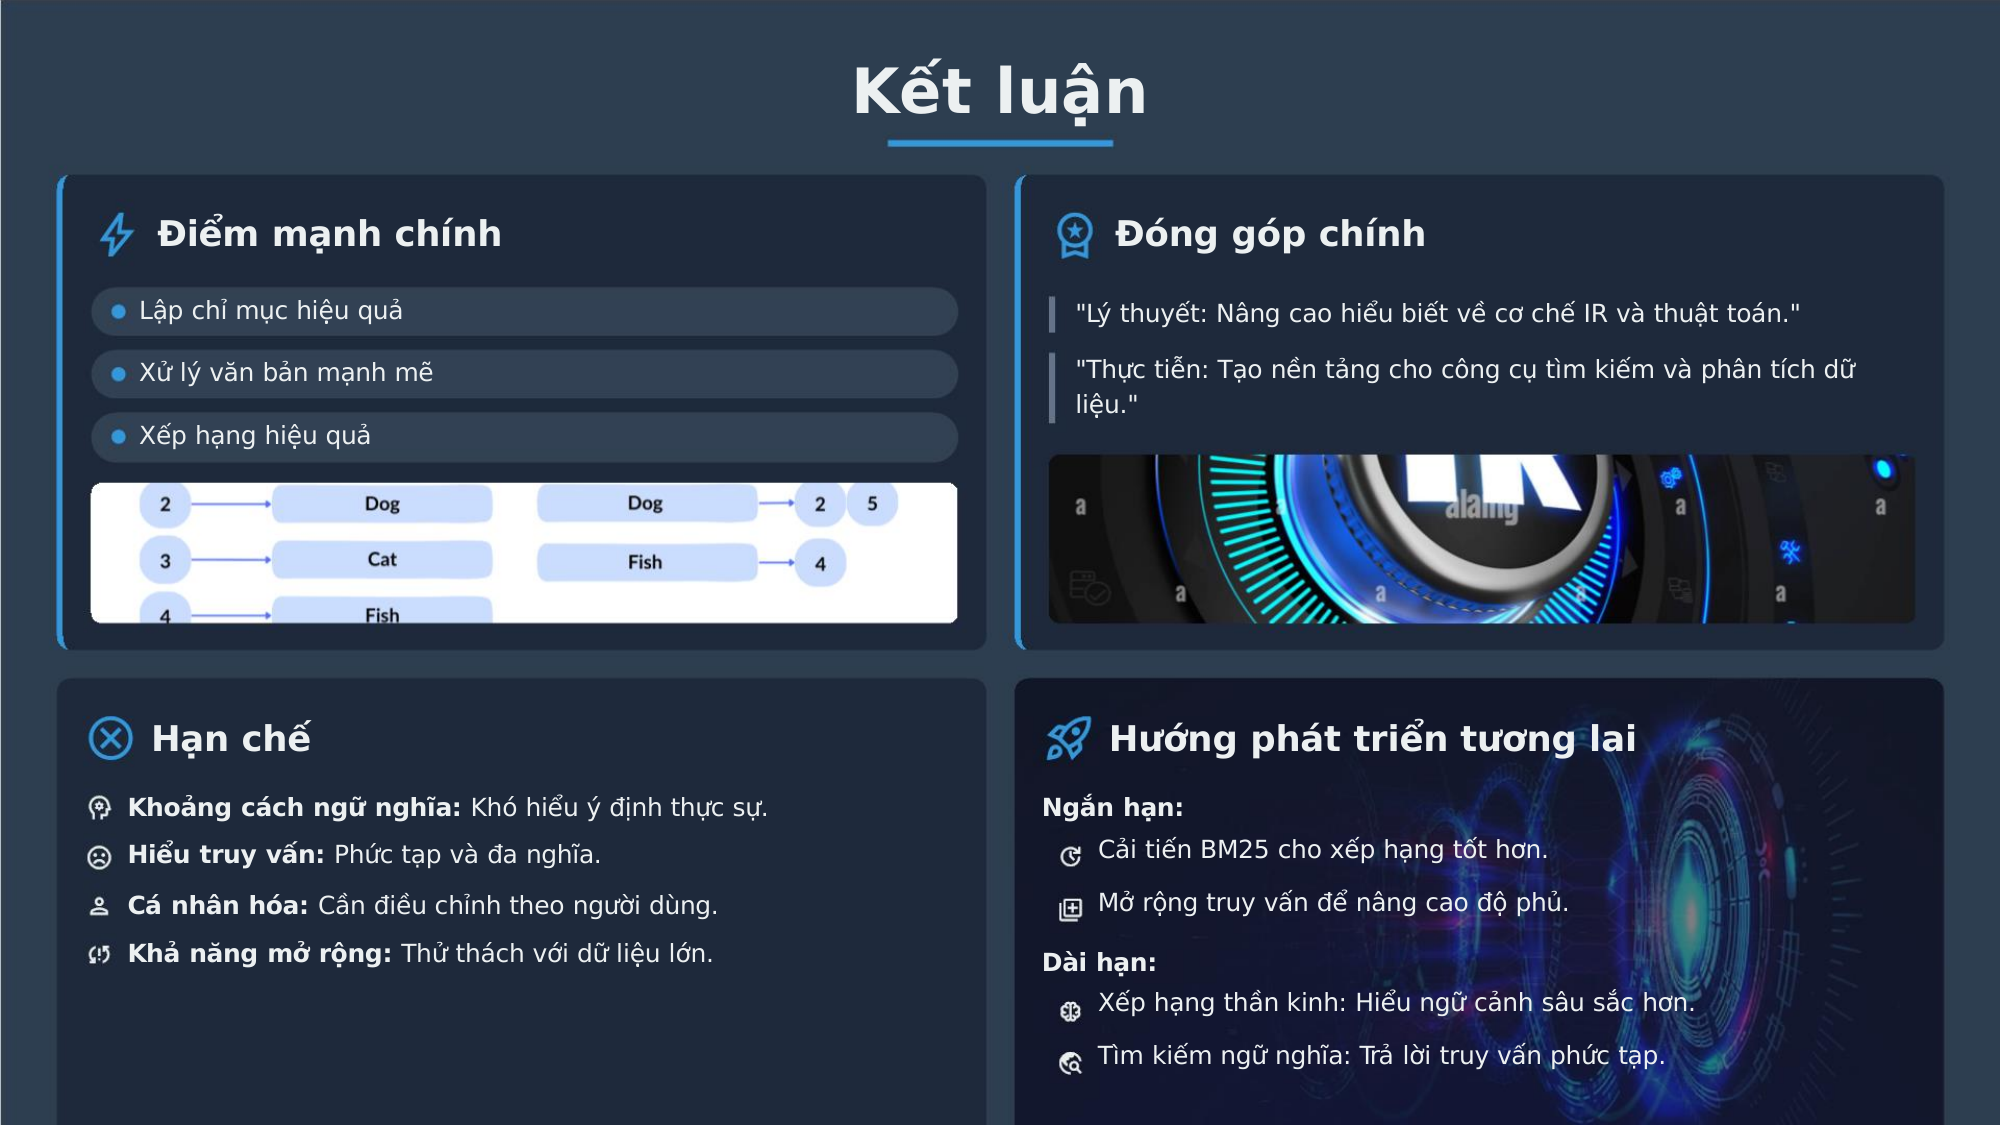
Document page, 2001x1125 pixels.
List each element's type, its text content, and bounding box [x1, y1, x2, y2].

text_box Ngắn hạn: [1041, 792, 1209, 822]
text_box "Lý thuyết: Nâng cao hiểu biết về cơ chế IR và thuật toán." [1075, 299, 1822, 328]
text_box Kết luận [851, 52, 1174, 126]
text_box Hạn chế [151, 717, 336, 759]
text_box Khoảng cách ngữ nghĩa: Khó hiểu ý định thực sự. Hiểu truy vấn: Phức tạp và đa nghĩa. [127, 792, 790, 869]
text_box Tìm kiếm ngữ nghĩa: Trả lời truy vấn phức tạp. [1098, 1041, 1690, 1070]
text_box Hướng phát triển tương lai [1109, 717, 1659, 759]
text_box Xếp hạng thần kinh: Hiểu ngữ cảnh sâu sắc hơn. [1098, 988, 1719, 1017]
text_box Cải tiến BM25 cho xếp hạng tốt hơn. [1098, 835, 1572, 864]
text_box Lập chỉ mục hiệu quả Xử lý văn bản mạnh mẽ Xếp hạng hiệu quả [139, 295, 457, 451]
text_box Mở rộng truy vấn để nâng cao độ phủ. [1098, 888, 1593, 917]
text_box Dài hạn: [1041, 947, 1182, 977]
text_box "Thực tiễn: Tạo nền tảng cho công cụ tìm kiếm và phân tích dữ liệu." [1075, 355, 1875, 419]
text_box [0, 0, 2000, 1125]
text_box Điểm mạnh chính [157, 212, 526, 254]
text_box Cá nhân hóa: Cần điều chỉnh theo người dùng. Khả năng mở rộng: Thử thách với dữ liệu lớn. [127, 891, 741, 968]
text_box Đóng góp chính [1115, 212, 1450, 254]
